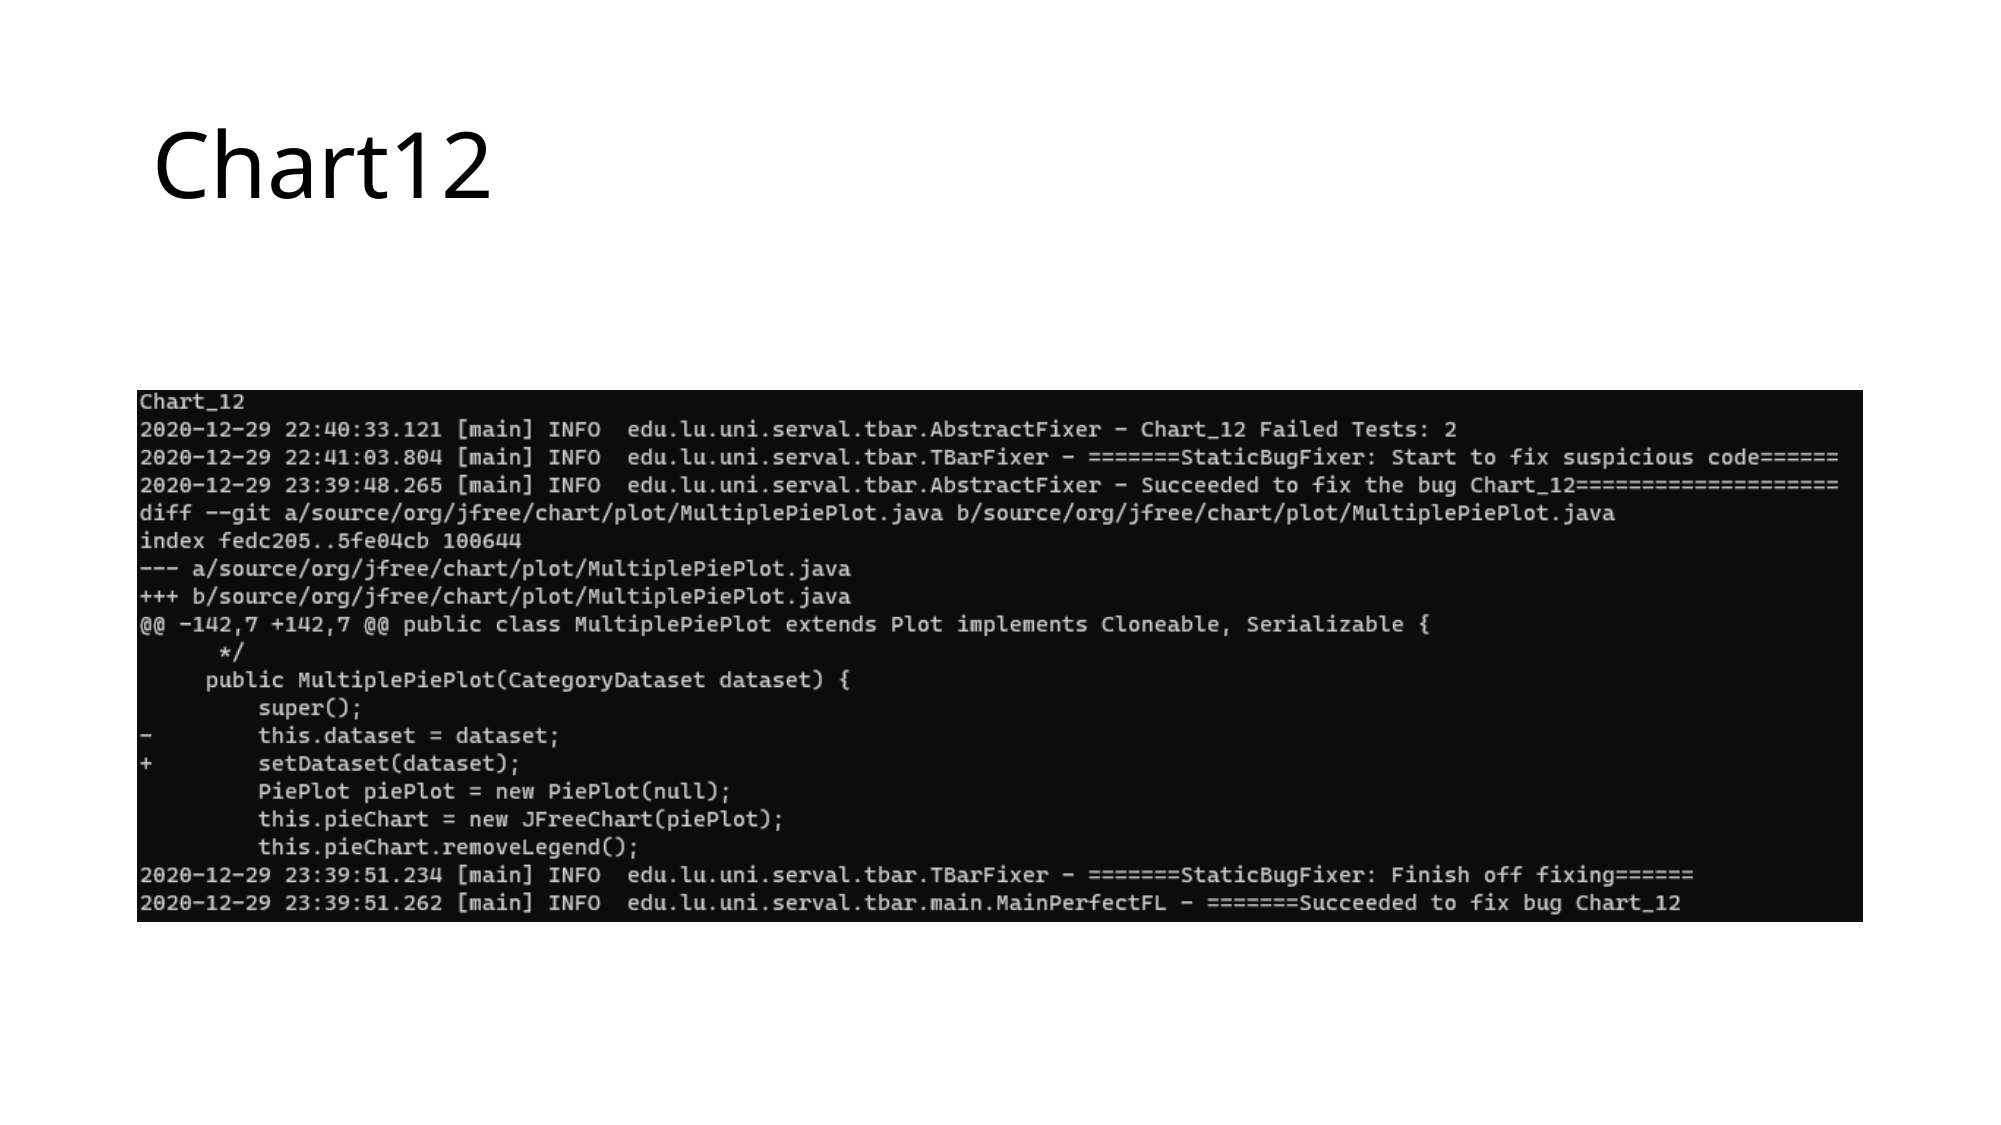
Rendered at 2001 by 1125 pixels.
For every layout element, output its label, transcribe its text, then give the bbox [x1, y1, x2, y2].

title Chart12 [137, 59, 1863, 278]
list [137, 390, 1863, 922]
